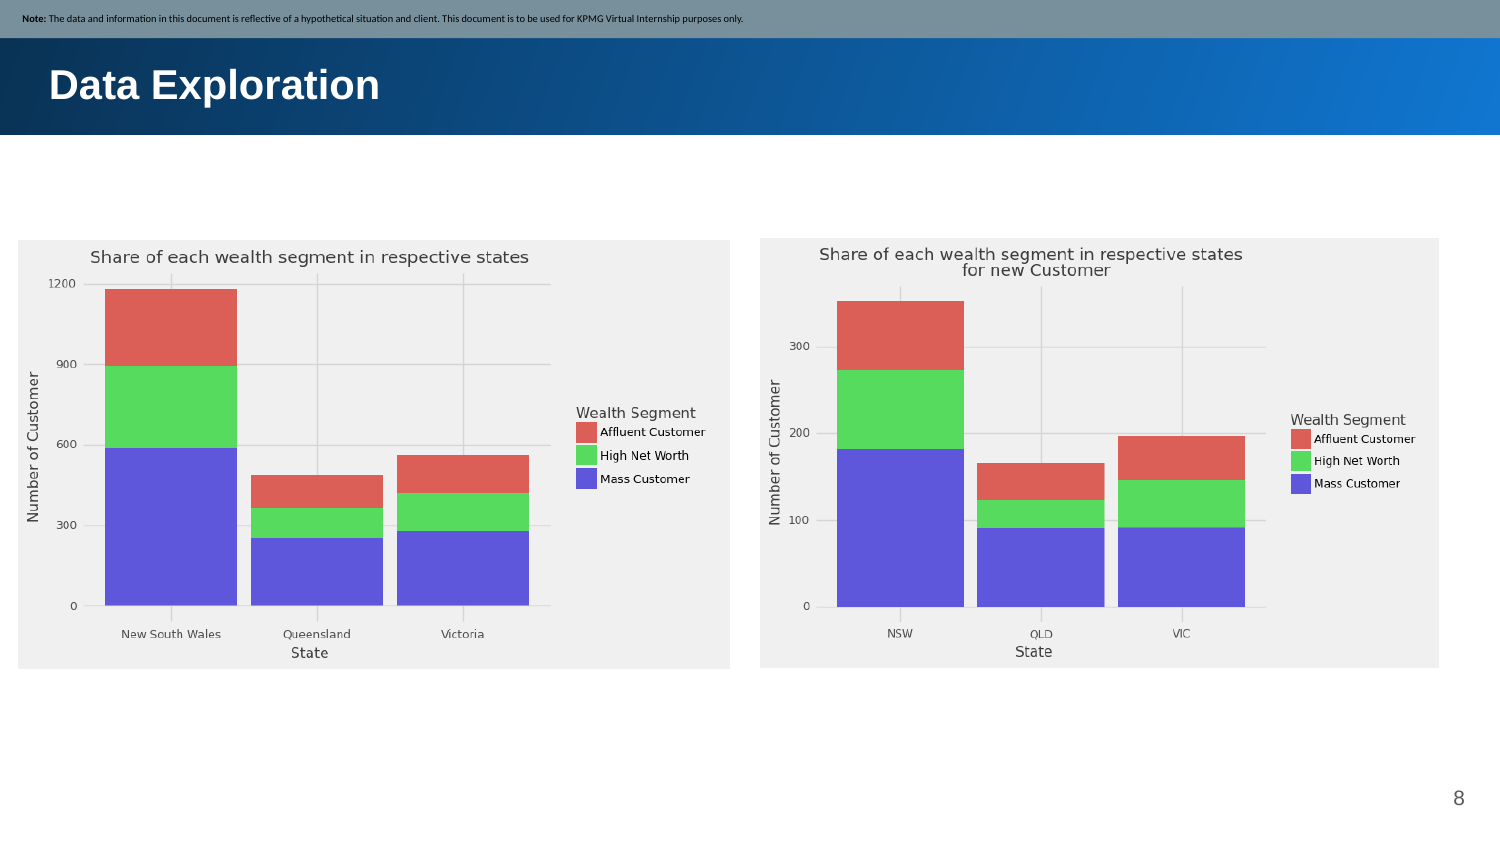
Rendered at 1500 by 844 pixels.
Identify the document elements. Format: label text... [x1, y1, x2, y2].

text_box [0, 39, 1500, 135]
picture [18, 240, 730, 670]
text_box Note: The data and information in this document is reflective of a hypothetical situation and client. This document is to be used for KPMG Virtual Internship purposes only. [0, 0, 1500, 39]
slide_number ‹#› [1424, 537, 1480, 844]
text_box Data Exploration [33, 43, 1439, 120]
picture [760, 238, 1439, 668]
